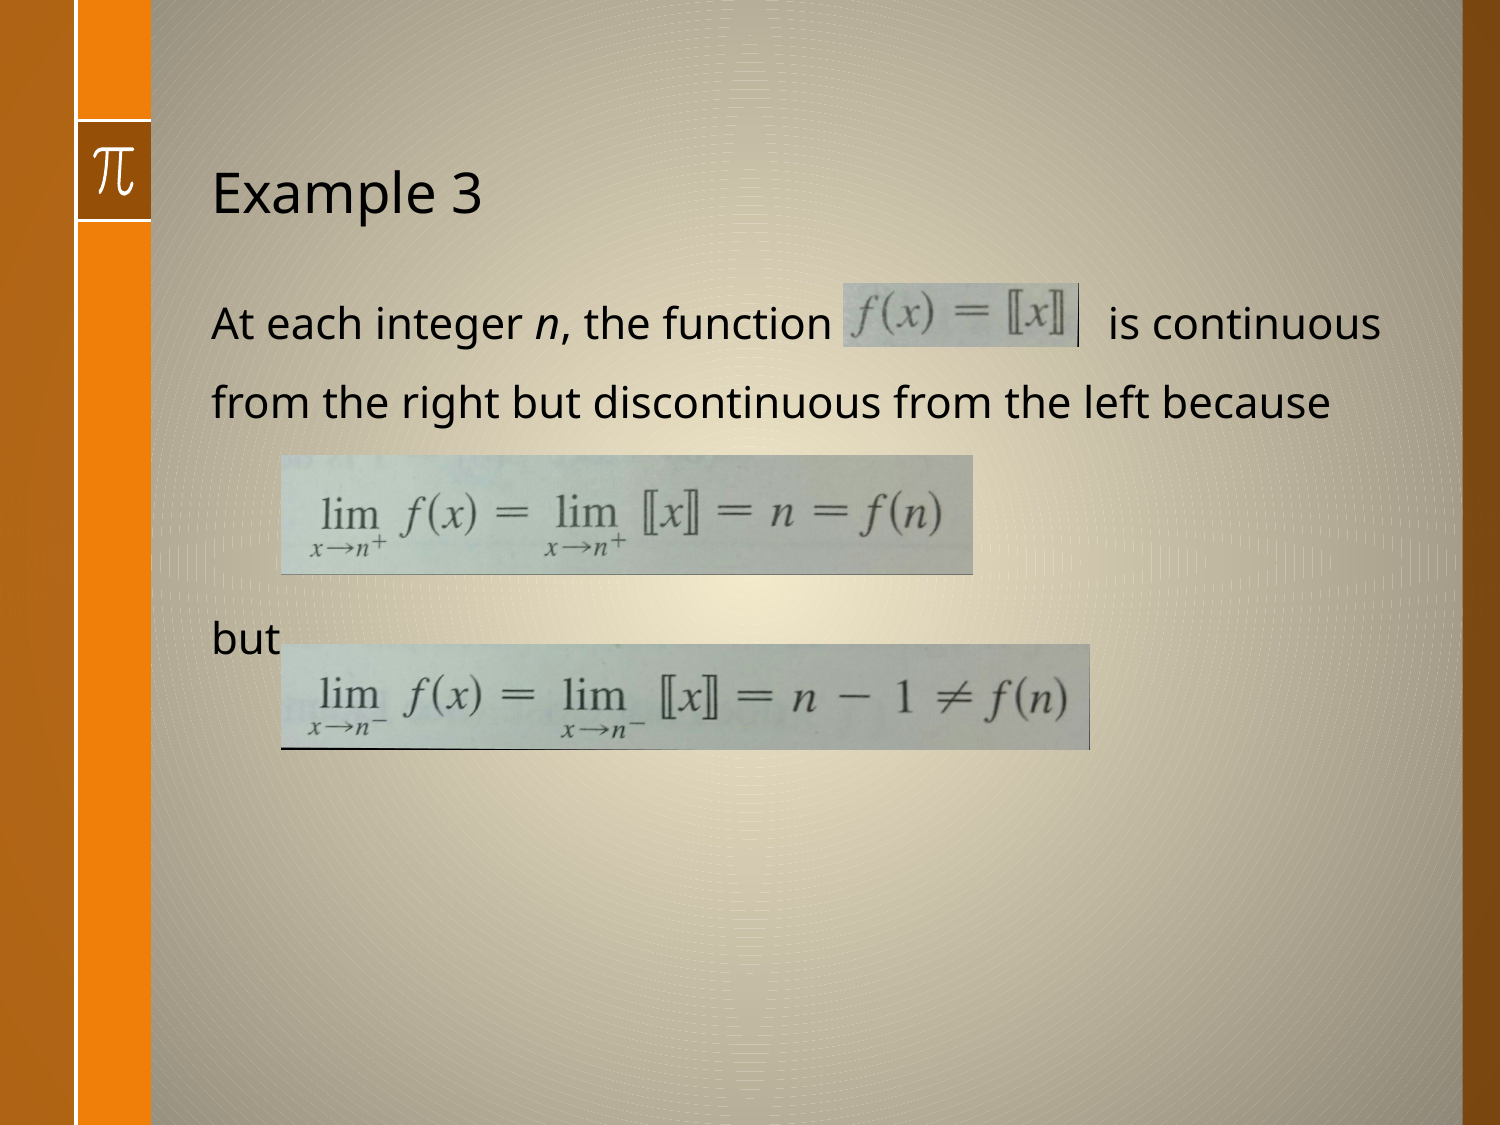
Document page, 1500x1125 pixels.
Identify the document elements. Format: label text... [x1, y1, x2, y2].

list At each integer n, the function is continuous from the right but discontinuous from the left because but [196, 262, 1400, 1013]
picture [281, 455, 973, 575]
picture [281, 644, 1090, 750]
title Example 3 [196, 29, 1400, 233]
picture [843, 283, 1079, 347]
